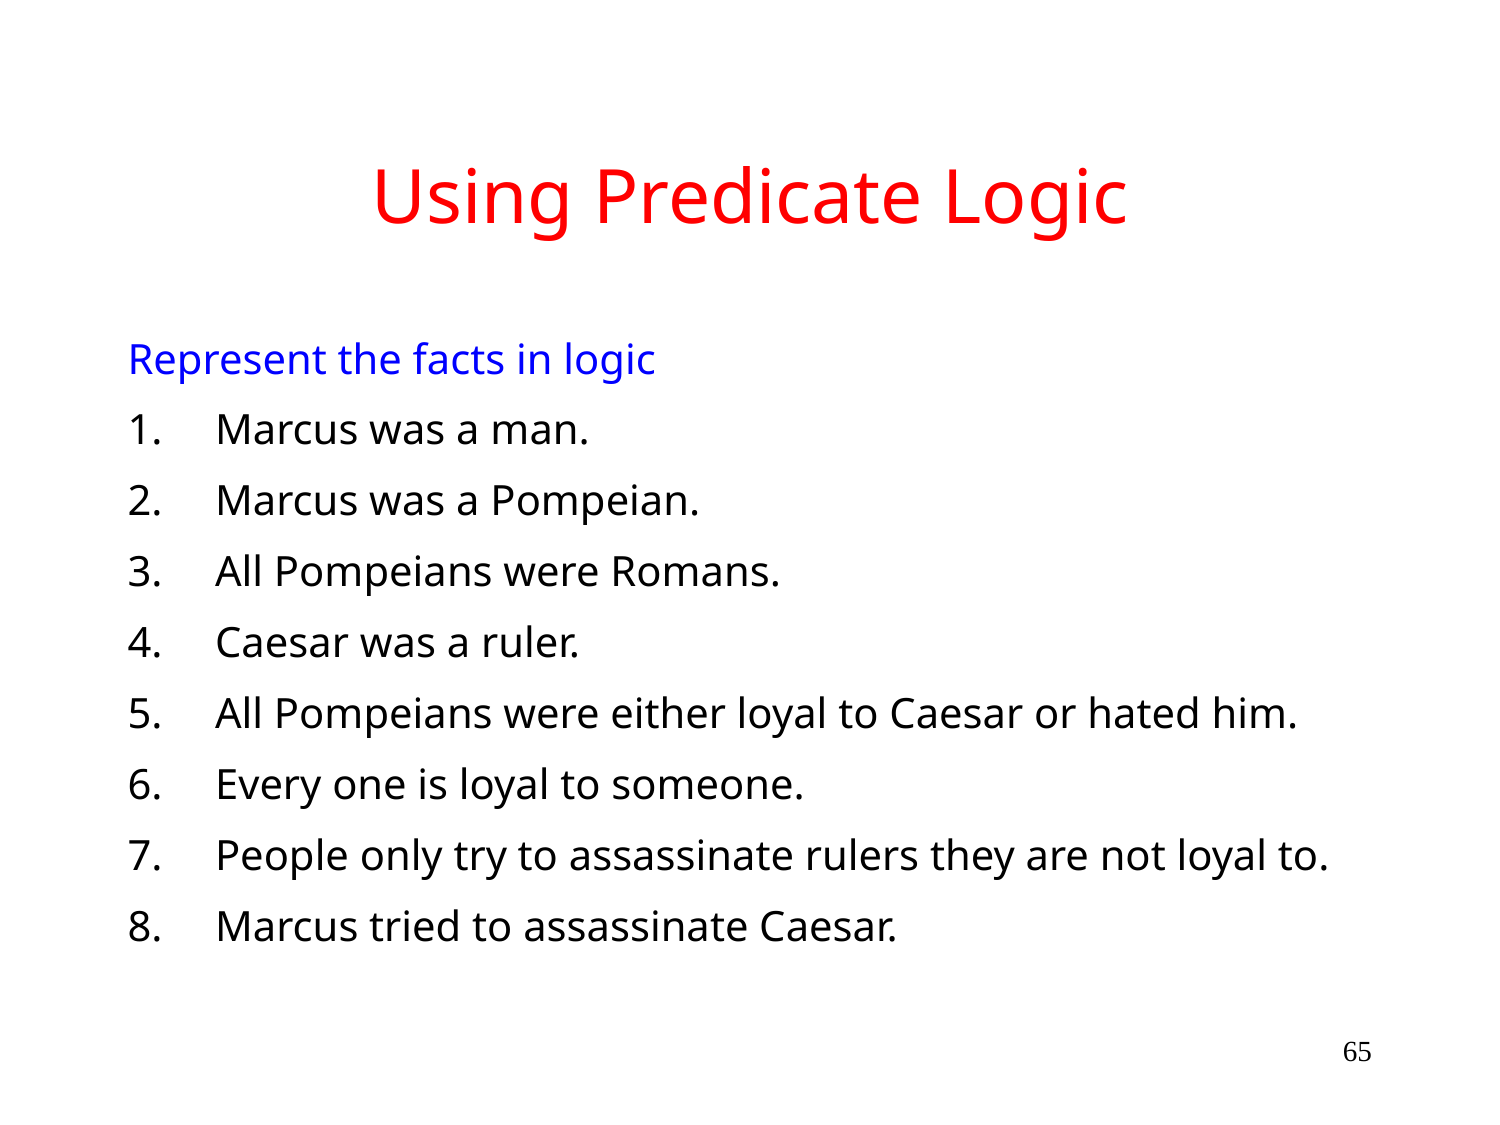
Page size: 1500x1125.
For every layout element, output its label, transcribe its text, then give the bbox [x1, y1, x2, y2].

slide_number 65 [1074, 1038, 1388, 1101]
list Represent the facts in logic Marcus was a man. 2. Marcus was a Pompeian. 3. All Pompeians were Romans. 4. Caesar was a ruler. All Pompeians were either loyal to Caesar or hated him. 6. Every one is loyal to someone. People only try to assassinate rulers they are not loyal to. Marcus tried to assassinate Caesar. [112, 324, 1388, 1038]
title Using Predicate Logic [49, 99, 1451, 288]
